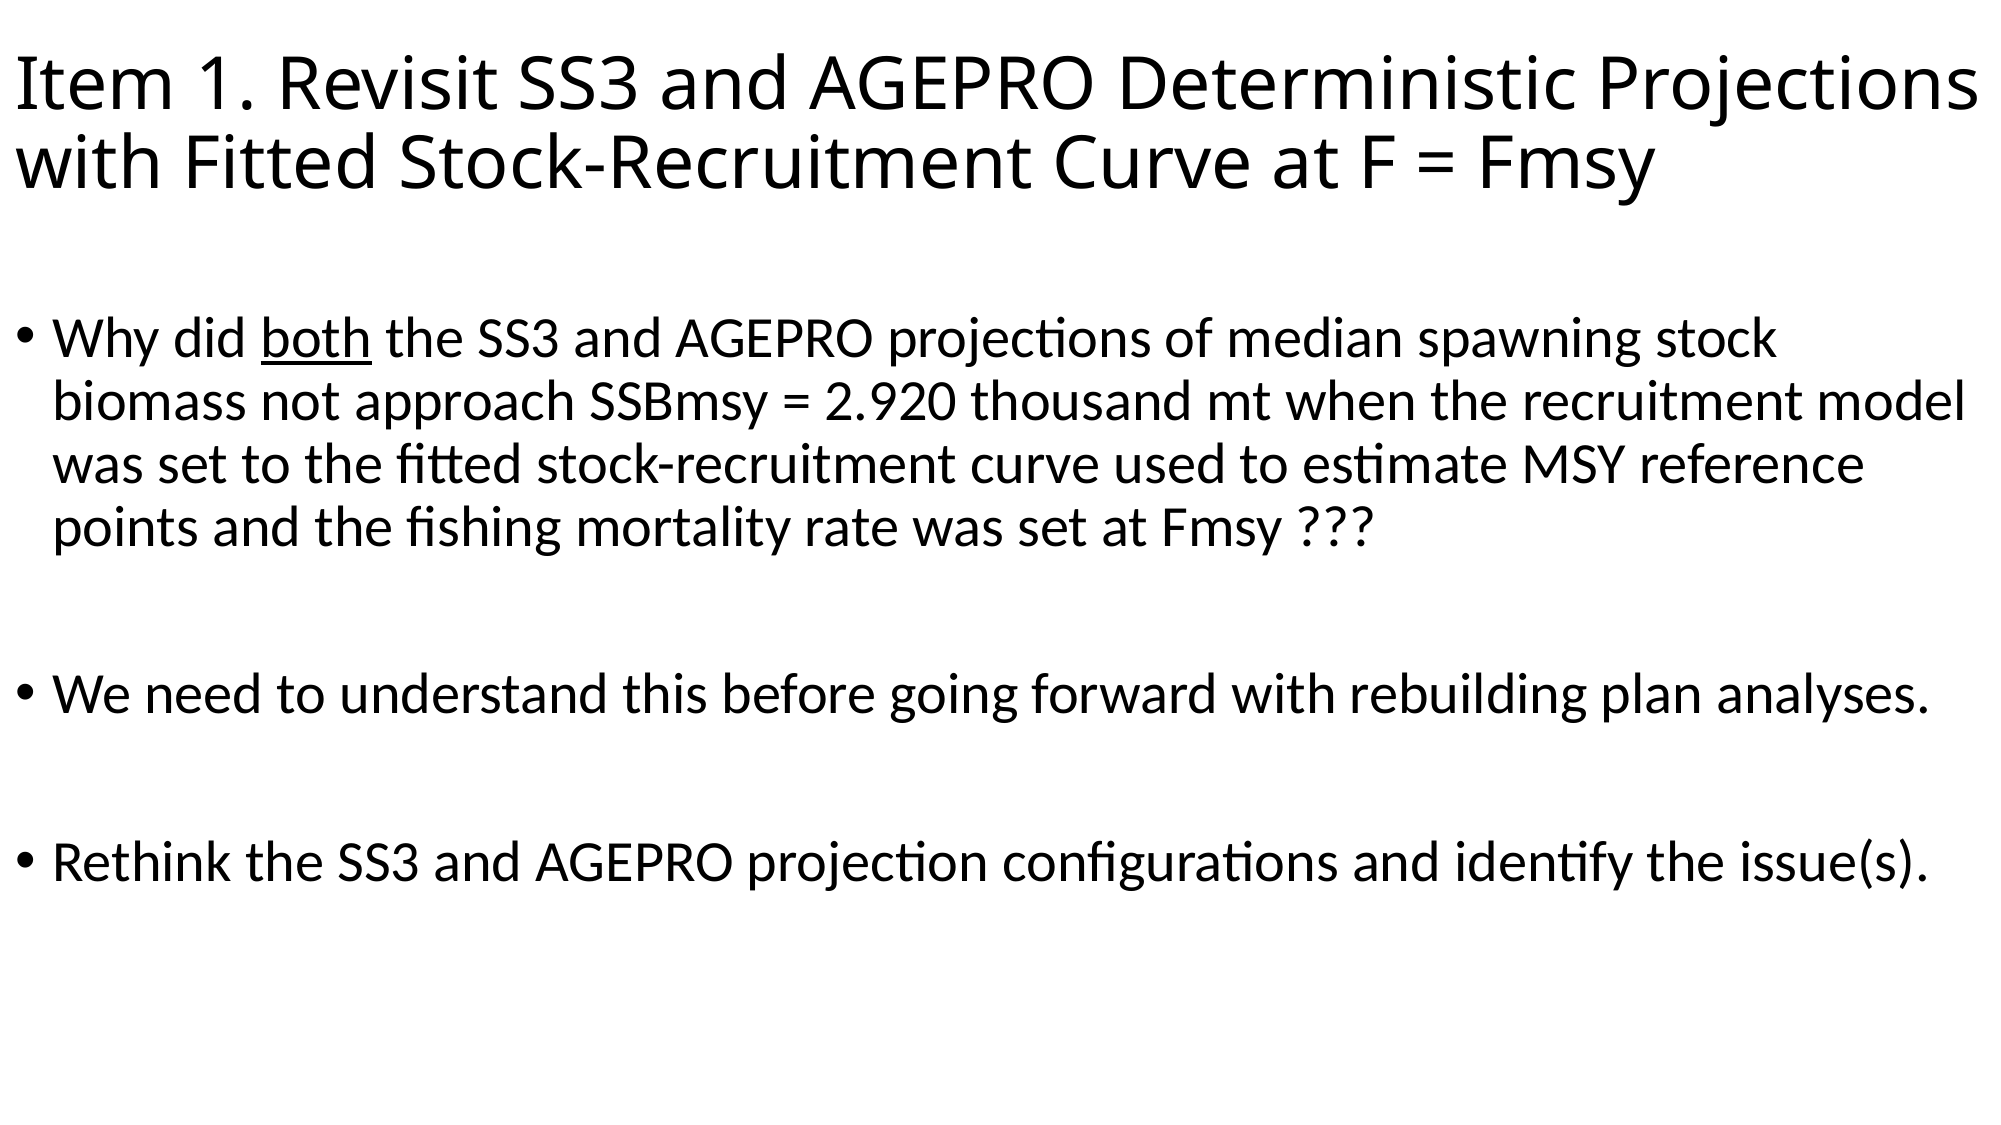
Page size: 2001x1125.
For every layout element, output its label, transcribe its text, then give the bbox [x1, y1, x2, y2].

title Item 1. Revisit SS3 and AGEPRO Deterministic Projections with Fitted Stock-Recruitment Curve at F = Fmsy [0, 0, 2000, 252]
list Why did both the SS3 and AGEPRO projections of median spawning stock biomass not approach SSBmsy = 2.920 thousand mt when the recruitment model was set to the fitted stock-recruitment curve used to estimate MSY reference points and the fishing mortality rate was set at Fmsy ??? We need to understand this before going forward with rebuilding plan analyses. Rethink the SS3 and AGEPRO projection configurations and identify the issue(s). [0, 299, 2000, 1014]
